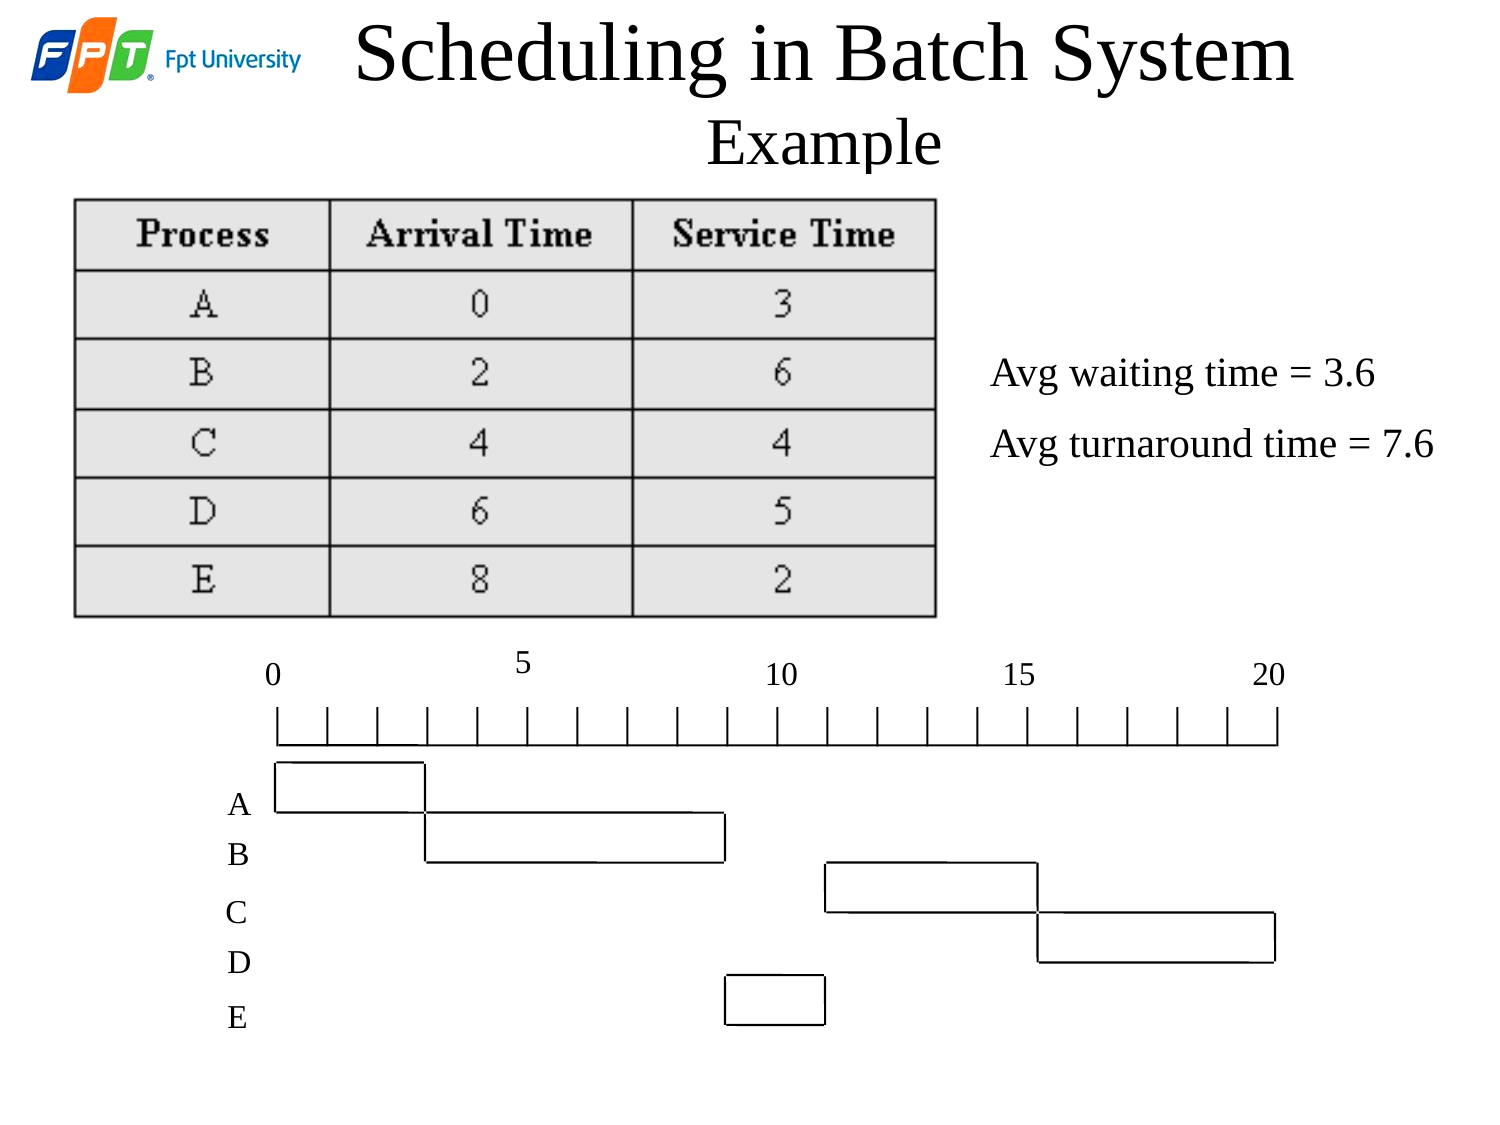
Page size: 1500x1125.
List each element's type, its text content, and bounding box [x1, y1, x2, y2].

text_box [249, 632, 1301, 747]
text_box B [212, 824, 265, 880]
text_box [724, 974, 826, 1026]
text_box E [212, 987, 263, 1042]
text_box D [212, 932, 266, 988]
title Scheduling in Batch System Example [150, 12, 1500, 163]
text_box C [210, 882, 263, 938]
picture [0, 0, 325, 122]
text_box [274, 762, 426, 813]
text_box A [212, 774, 266, 830]
picture [23, 174, 978, 650]
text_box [1037, 912, 1276, 963]
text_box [424, 812, 726, 863]
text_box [824, 862, 1038, 913]
text_box Avg waiting time = 3.6 Avg turnaround time = 7.6 [983, 337, 1463, 474]
